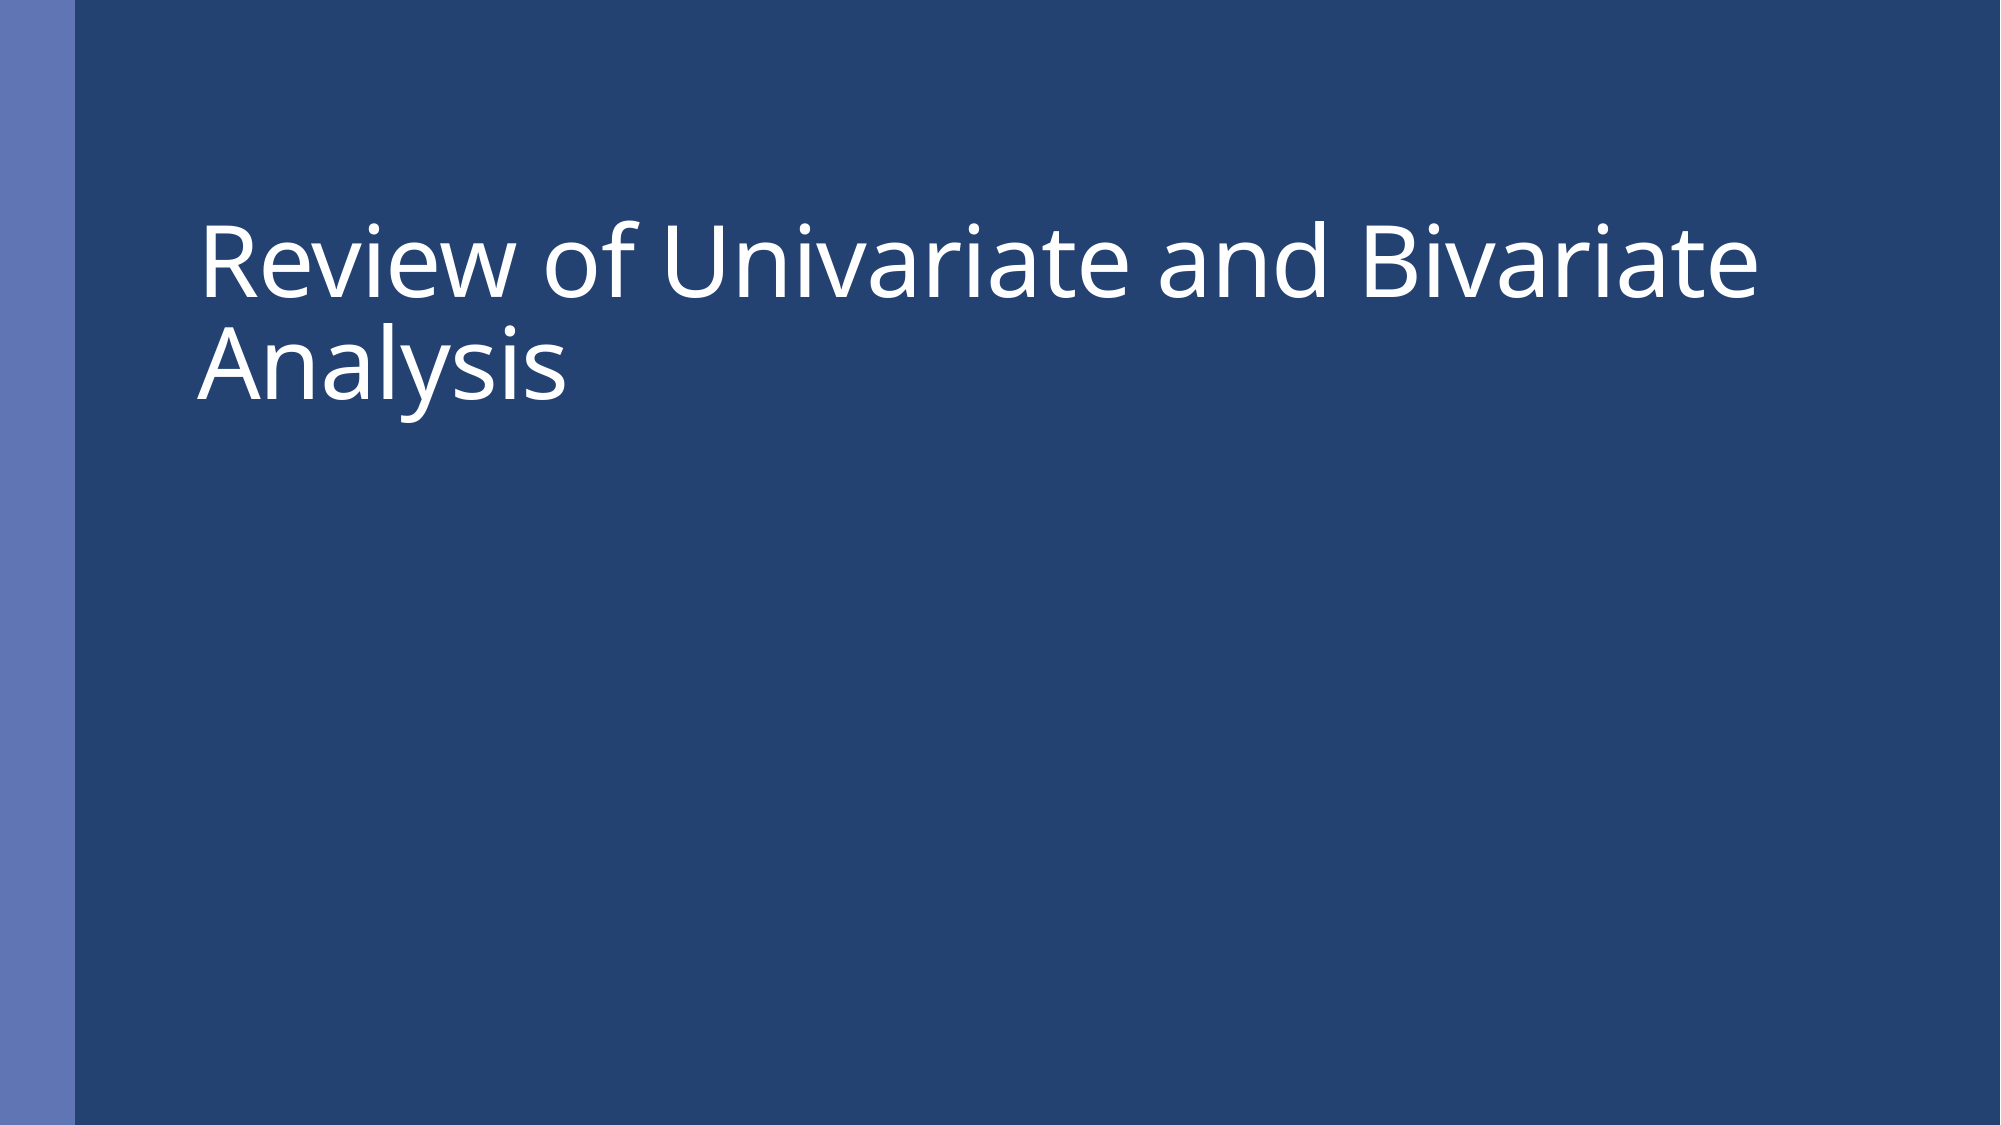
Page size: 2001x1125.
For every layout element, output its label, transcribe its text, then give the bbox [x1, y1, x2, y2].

title Review of Univariate and Bivariate Analysis [182, 144, 1818, 428]
